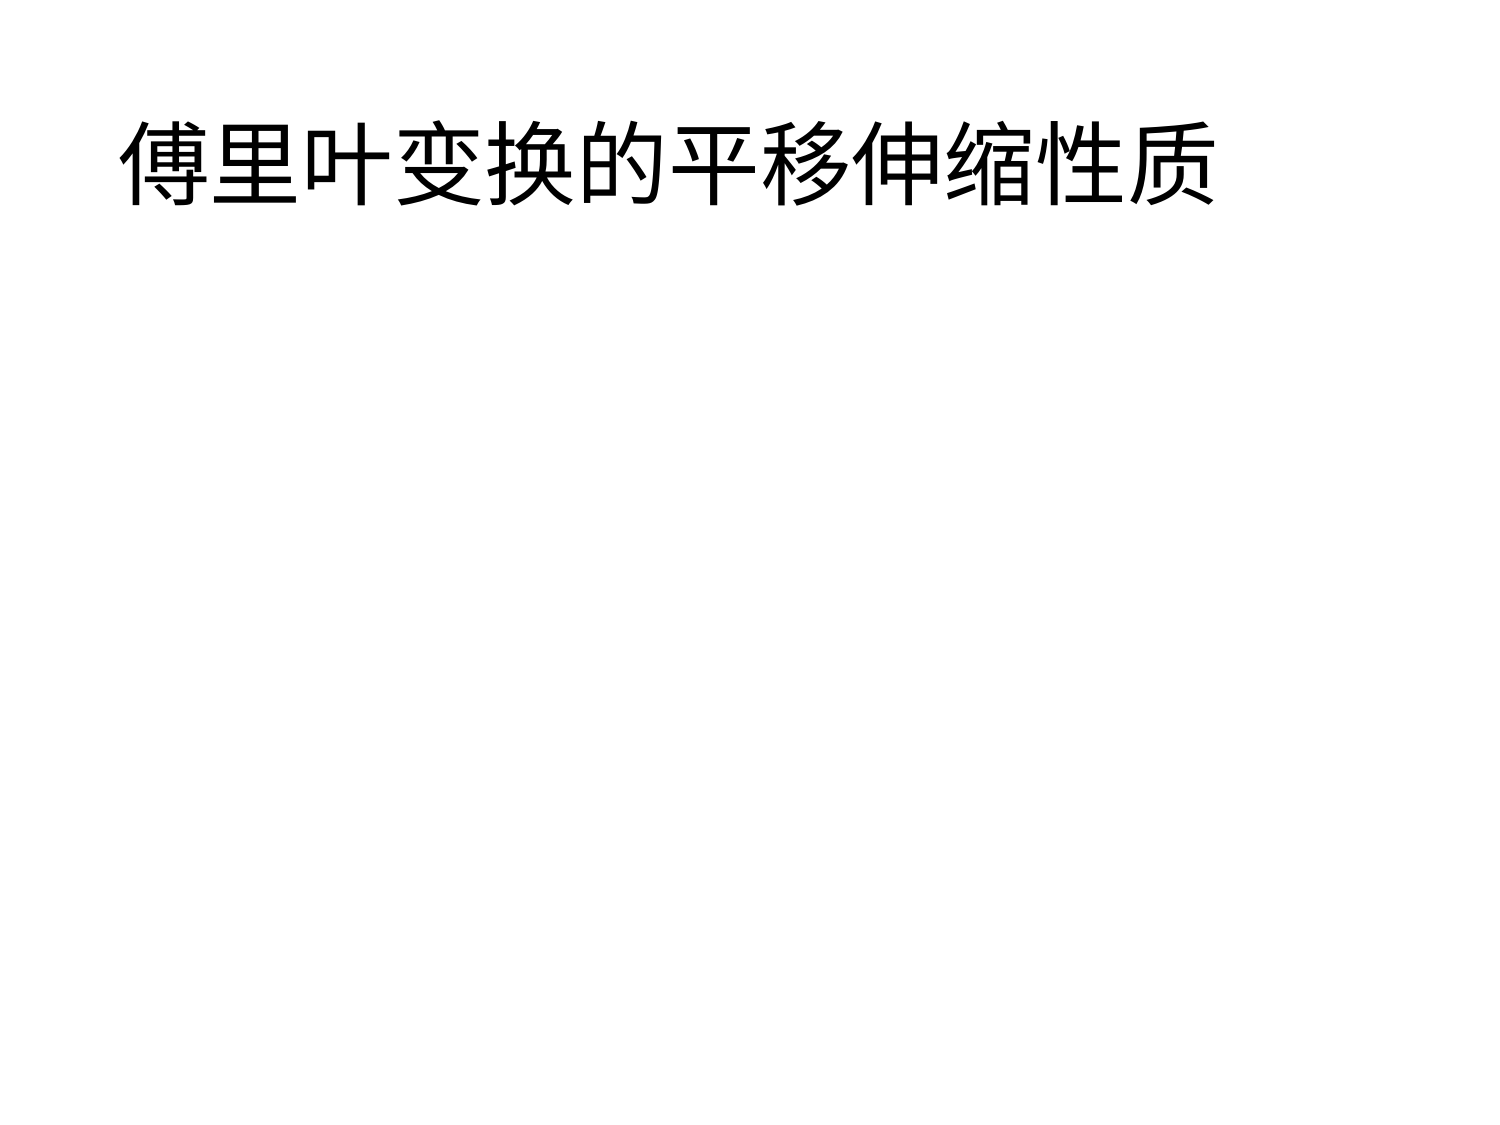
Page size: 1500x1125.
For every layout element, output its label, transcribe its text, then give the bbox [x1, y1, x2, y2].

title 傅里叶变换的平移伸缩性质 [103, 59, 1397, 278]
